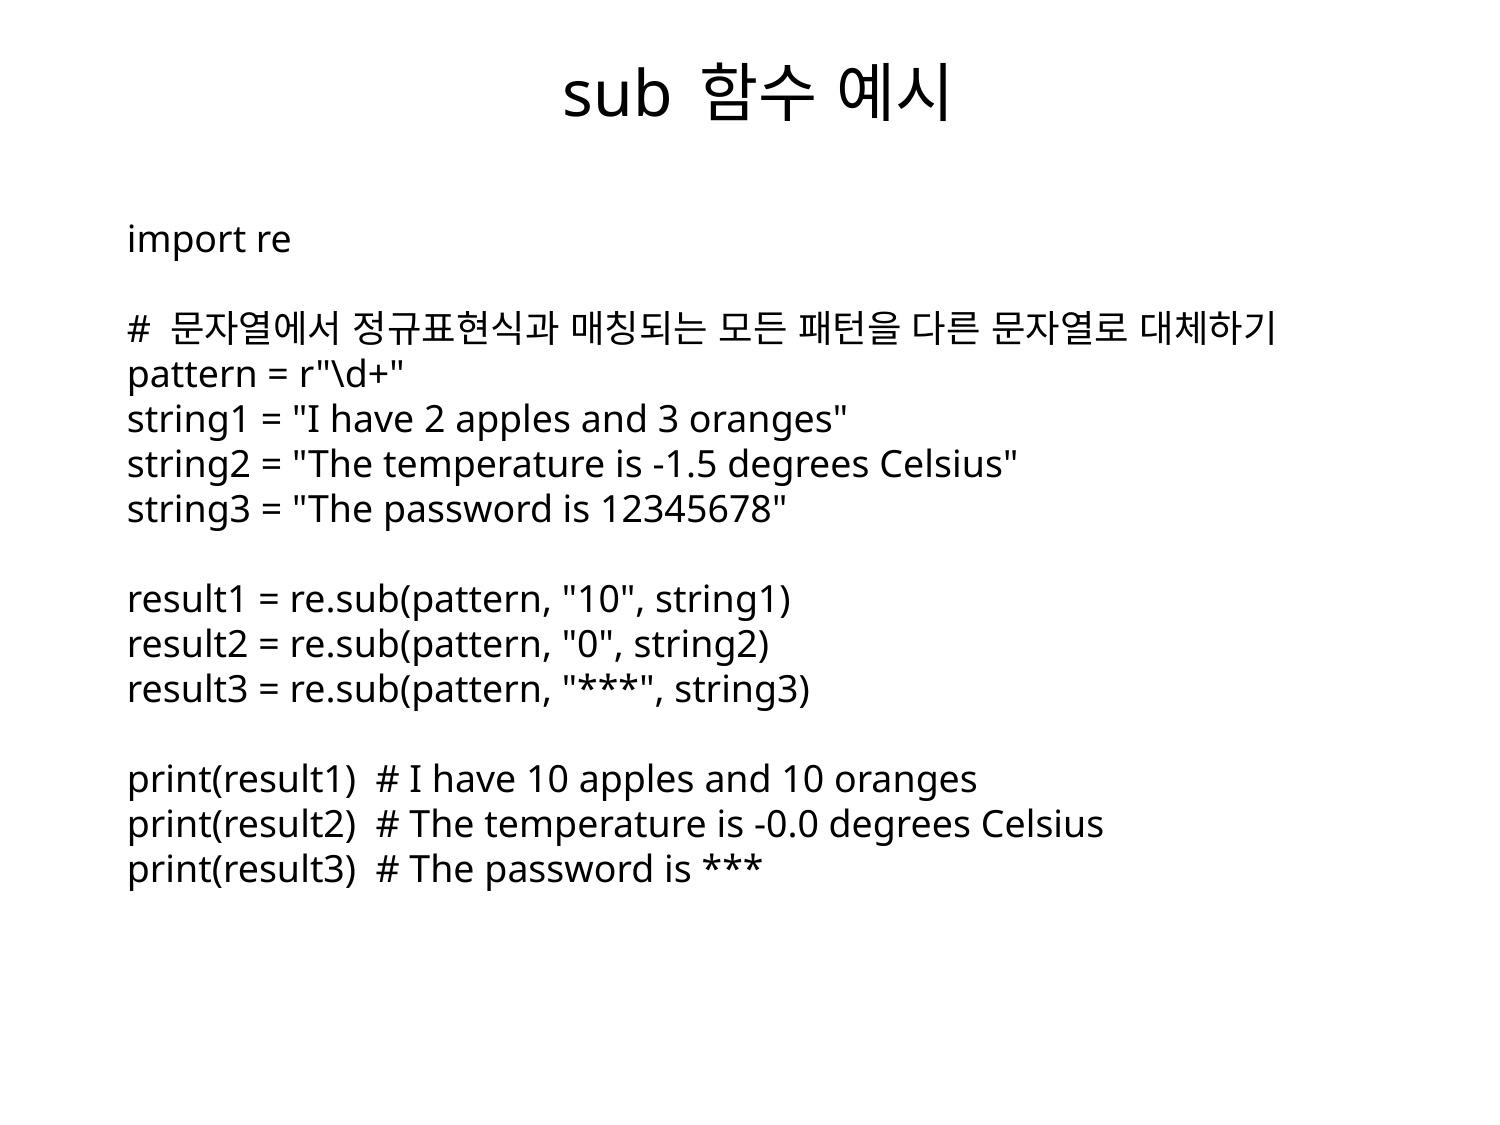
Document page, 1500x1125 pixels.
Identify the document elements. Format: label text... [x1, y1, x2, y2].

title sub 함수 예시 [75, 45, 1425, 138]
text_box import re # 문자열에서 정규표현식과 매칭되는 모든 패턴을 다른 문자열로 대체하기 pattern = r"\d+" string1 = "I have 2 apples and 3 oranges" string2 = "The temperature is -1.5 degrees Celsius" string3 = "The password is 12345678" result1 = re.sub(pattern, "10", string1) result2 = re.sub(pattern, "0", string2) result3 = re.sub(pattern, "***", string3) print(result1) # I have 10 apples and 10 oranges print(result2) # The temperature is -0.0 degrees Celsius print(result3) # The password is *** [112, 208, 1459, 898]
